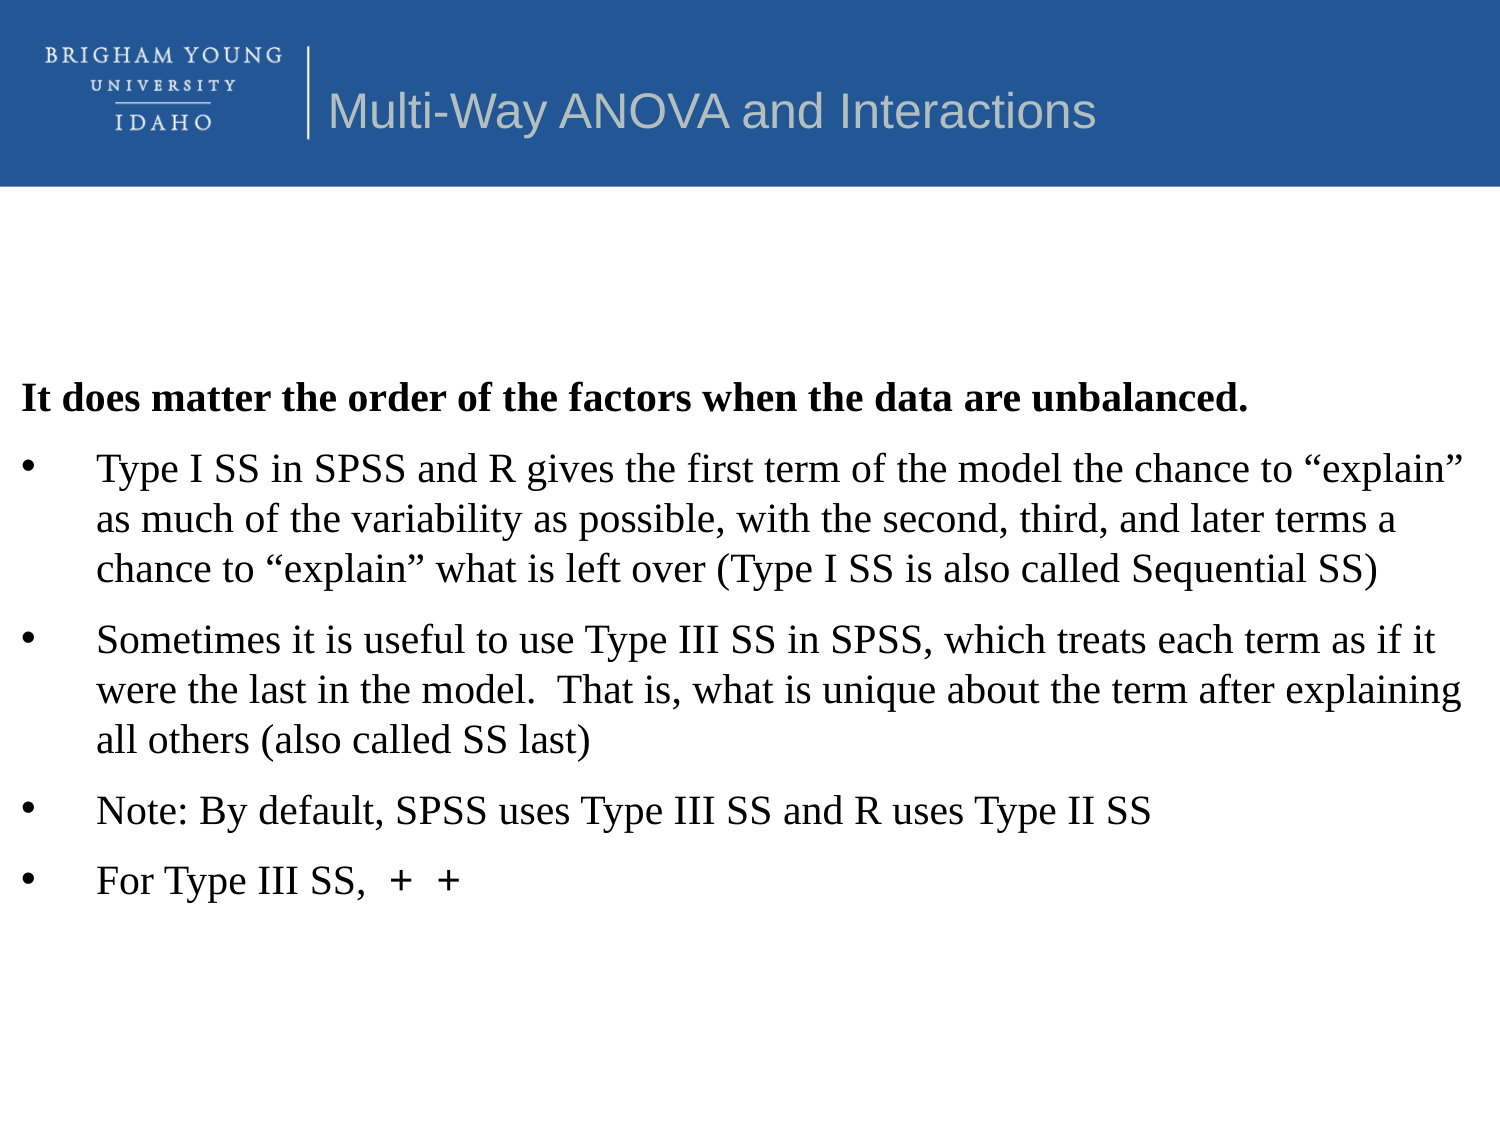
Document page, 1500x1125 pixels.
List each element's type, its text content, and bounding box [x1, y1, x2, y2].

title Multi-Way ANOVA and Interactions [312, 26, 1400, 190]
picture [0, 0, 1500, 1125]
